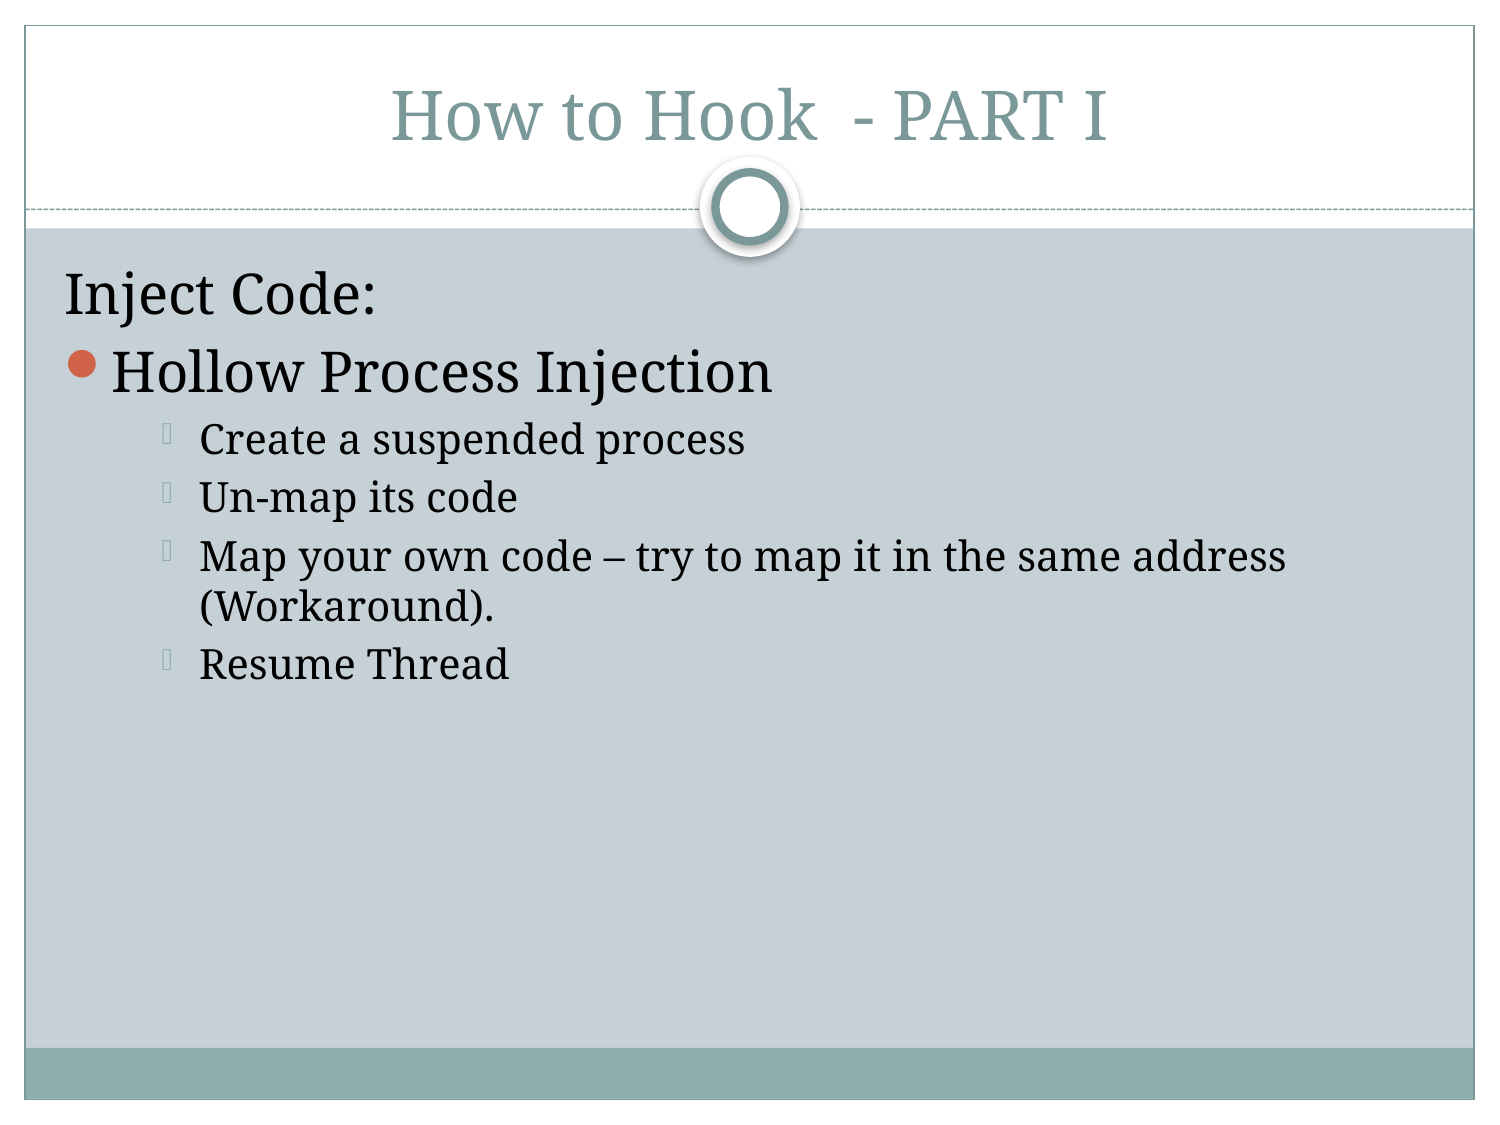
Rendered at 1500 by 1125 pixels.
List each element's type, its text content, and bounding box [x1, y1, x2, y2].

title How to Hook - PART I [49, 37, 1450, 162]
list Inject Code: Hollow Process Injection Create a suspended process Un-map its code Map your own code – try to map it in the same address (Workaround). Resume Thread [49, 250, 1445, 1001]
